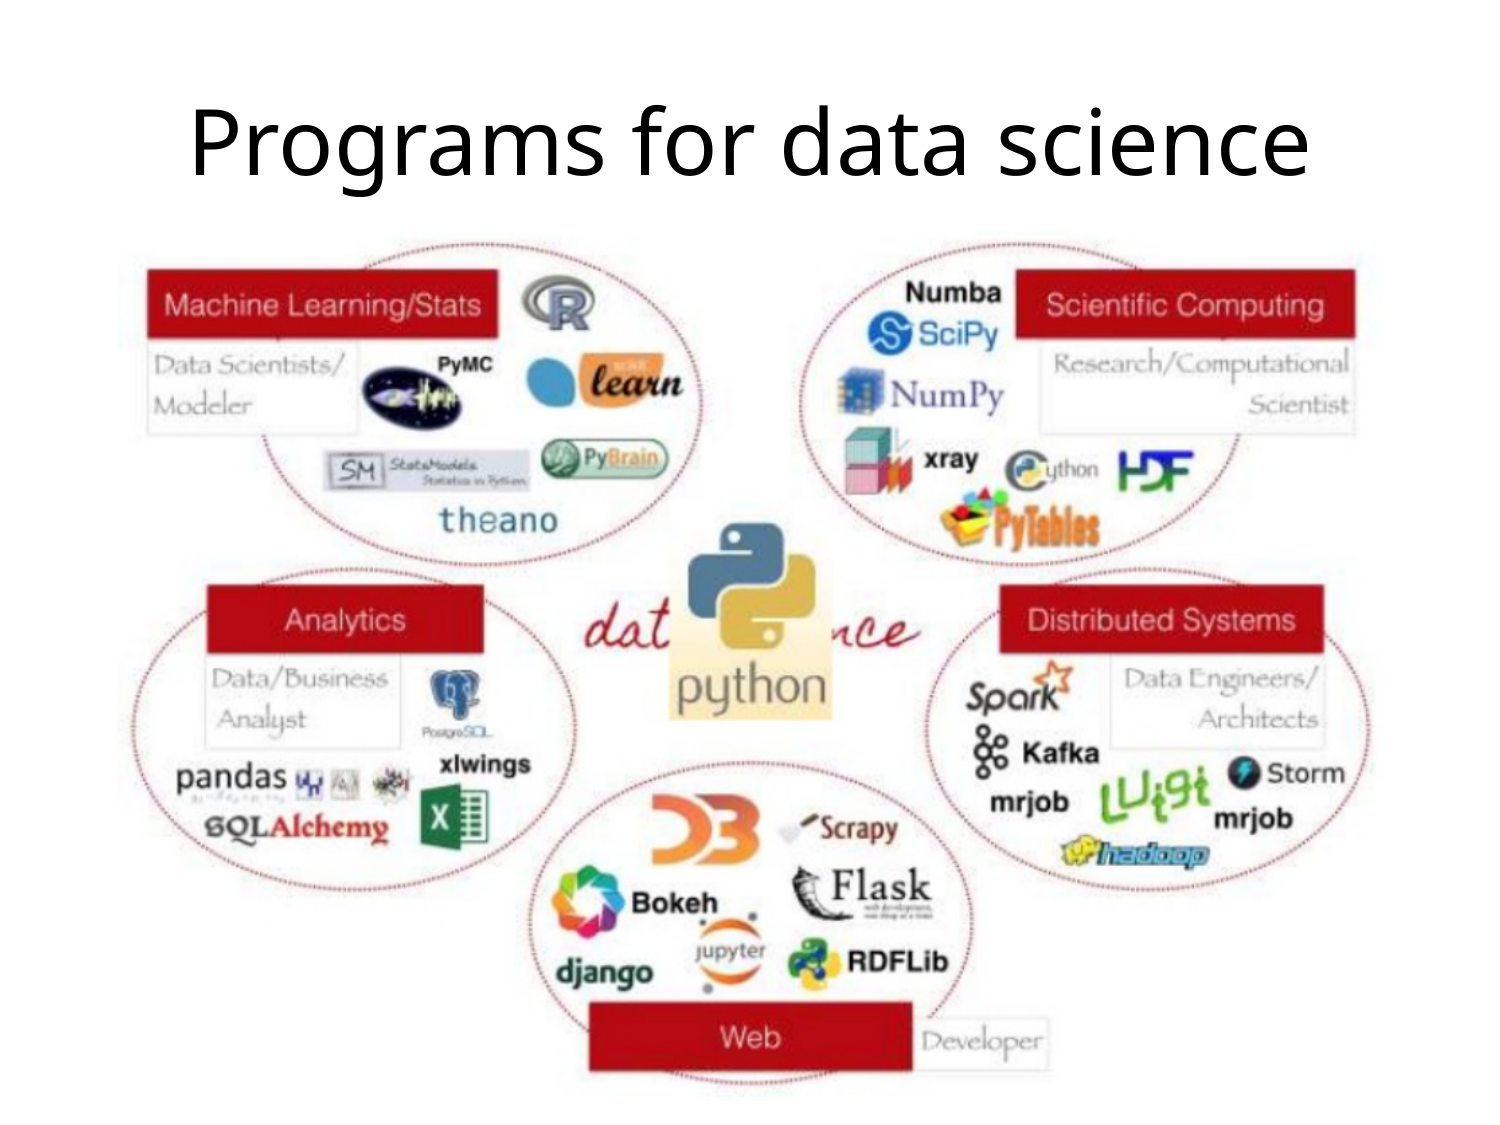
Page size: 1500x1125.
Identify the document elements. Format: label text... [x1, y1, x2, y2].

title Programs for data science [75, 45, 1425, 233]
picture [115, 232, 1385, 1102]
